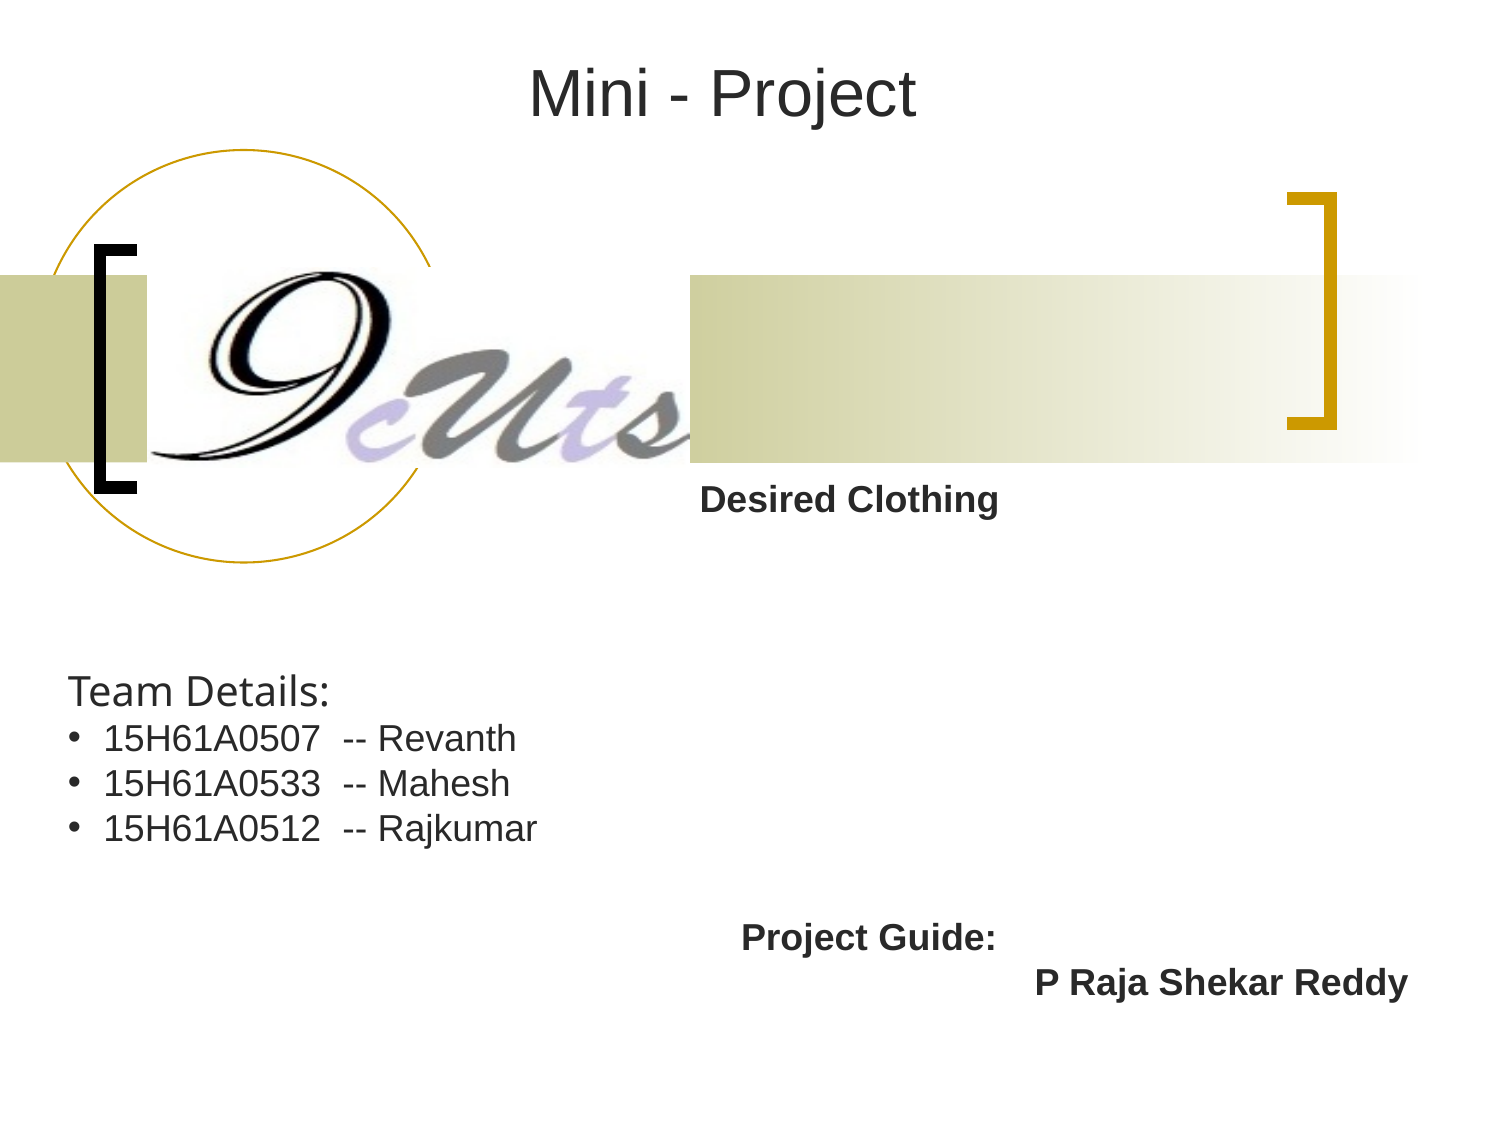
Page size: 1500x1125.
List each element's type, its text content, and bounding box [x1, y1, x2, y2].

text_box Project Guide: P Raja Shekar Reddy [726, 905, 1424, 1010]
text_box Desired Clothing [684, 467, 1500, 528]
text_box Team Details: 15H61A0507 -- Revanth 15H61A0533 -- Mahesh 15H61A0512 -- Rajkumar [53, 656, 703, 857]
text_box Mini - Project [513, 42, 975, 138]
picture [147, 266, 690, 469]
